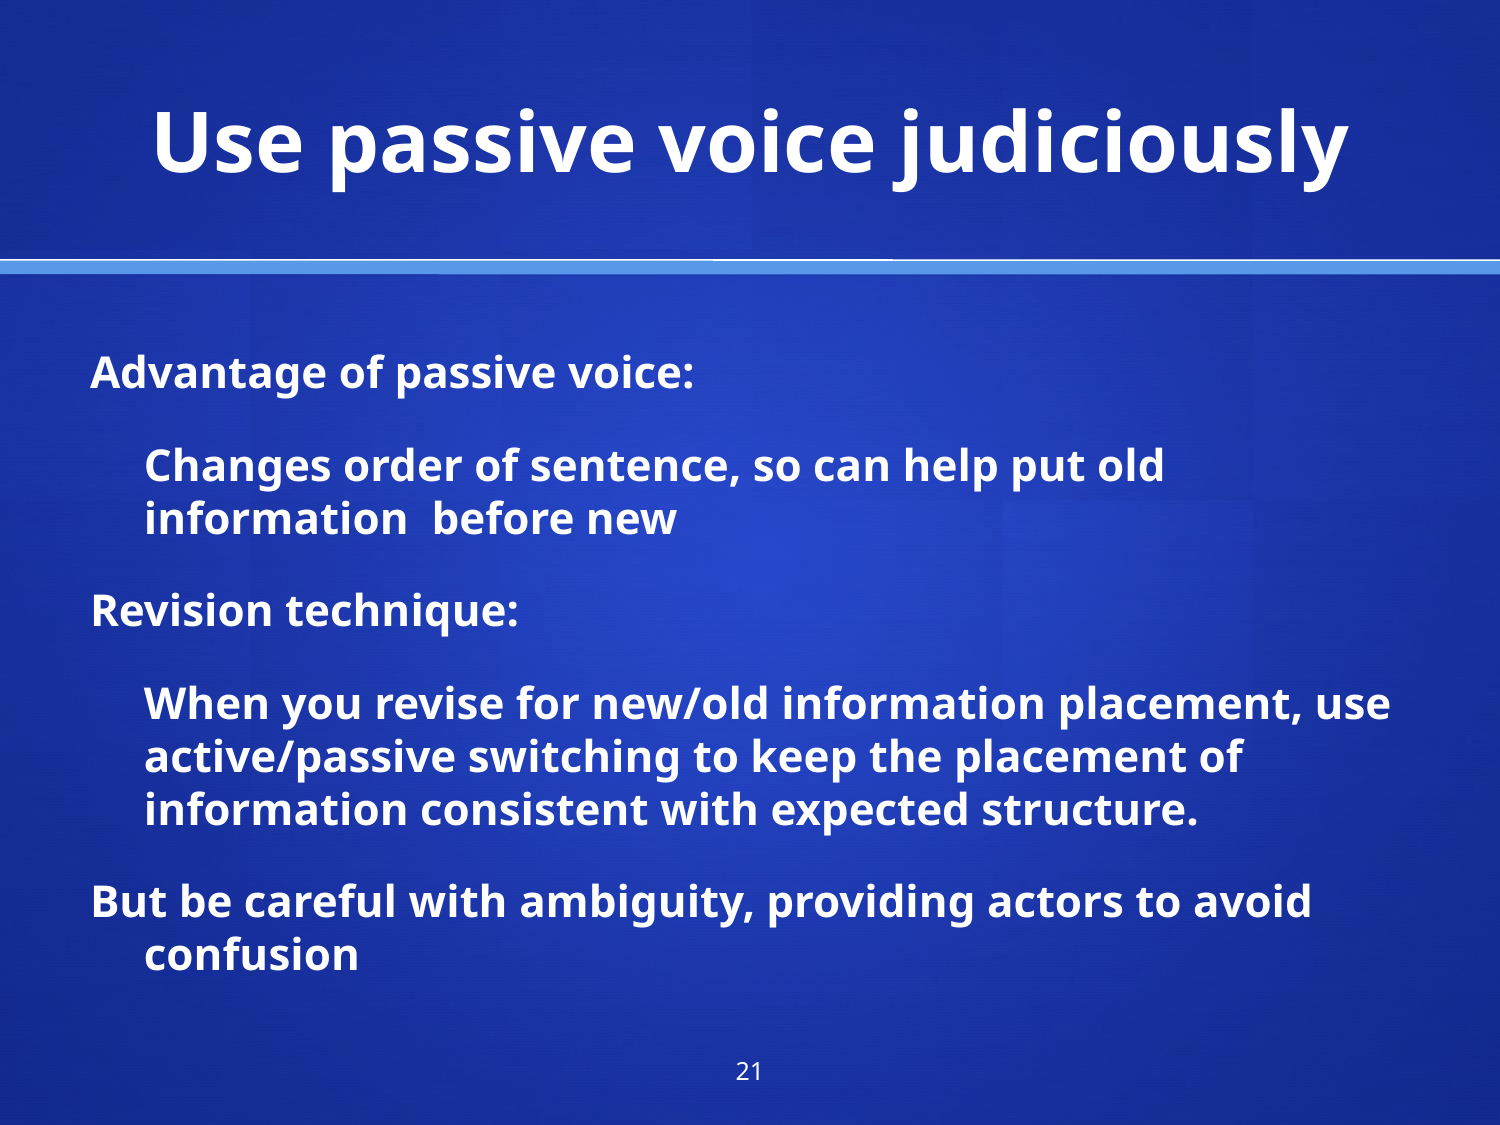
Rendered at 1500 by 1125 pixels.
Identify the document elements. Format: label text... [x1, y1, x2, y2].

text_box ‹#› [699, 1042, 800, 1103]
list Advantage of passive voice: Changes order of sentence, so can help put old information before new Revision technique: When you revise for new/old information placement, use active/passive switching to keep the placement of information consistent with expected structure. But be careful with ambiguity, providing actors to avoid confusion [75, 337, 1425, 988]
picture [0, 0, 1500, 259]
title Use passive voice judiciously [75, 45, 1425, 233]
picture [0, 275, 1500, 1125]
